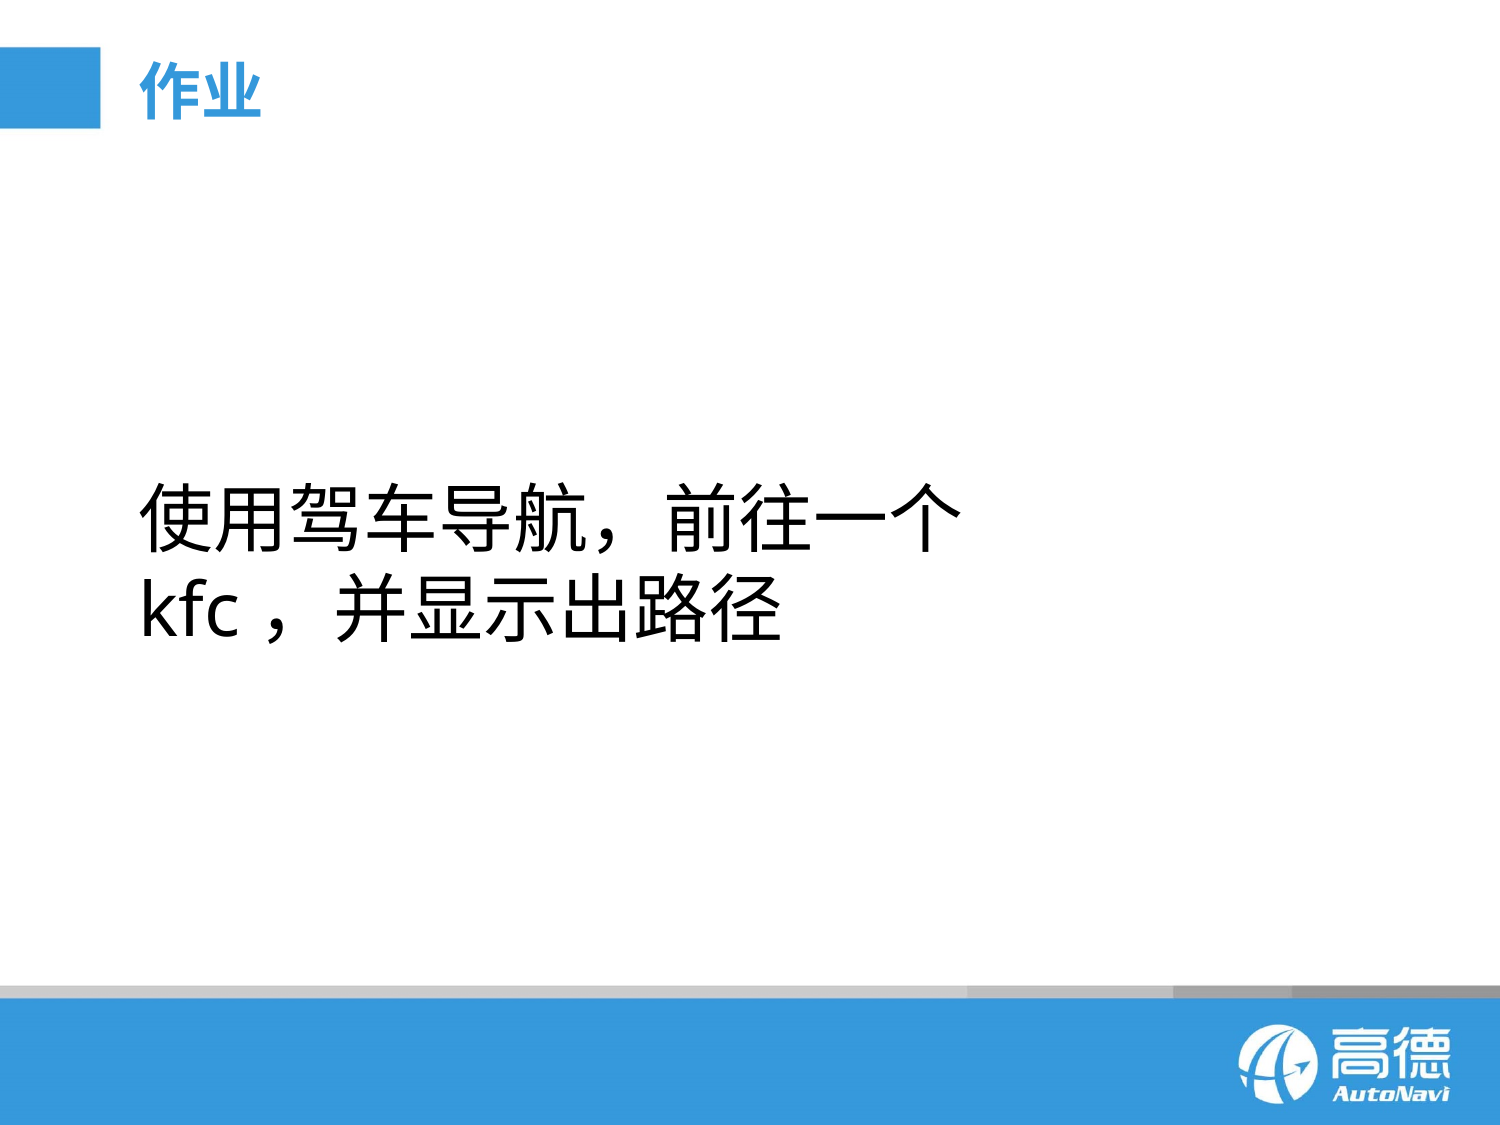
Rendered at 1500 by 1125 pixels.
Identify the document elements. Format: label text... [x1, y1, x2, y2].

text_box 使用驾车导航，前往一个kfc，并显示出路径 [123, 463, 1140, 659]
title 作业 [123, 54, 1412, 126]
picture [0, 0, 1500, 1125]
